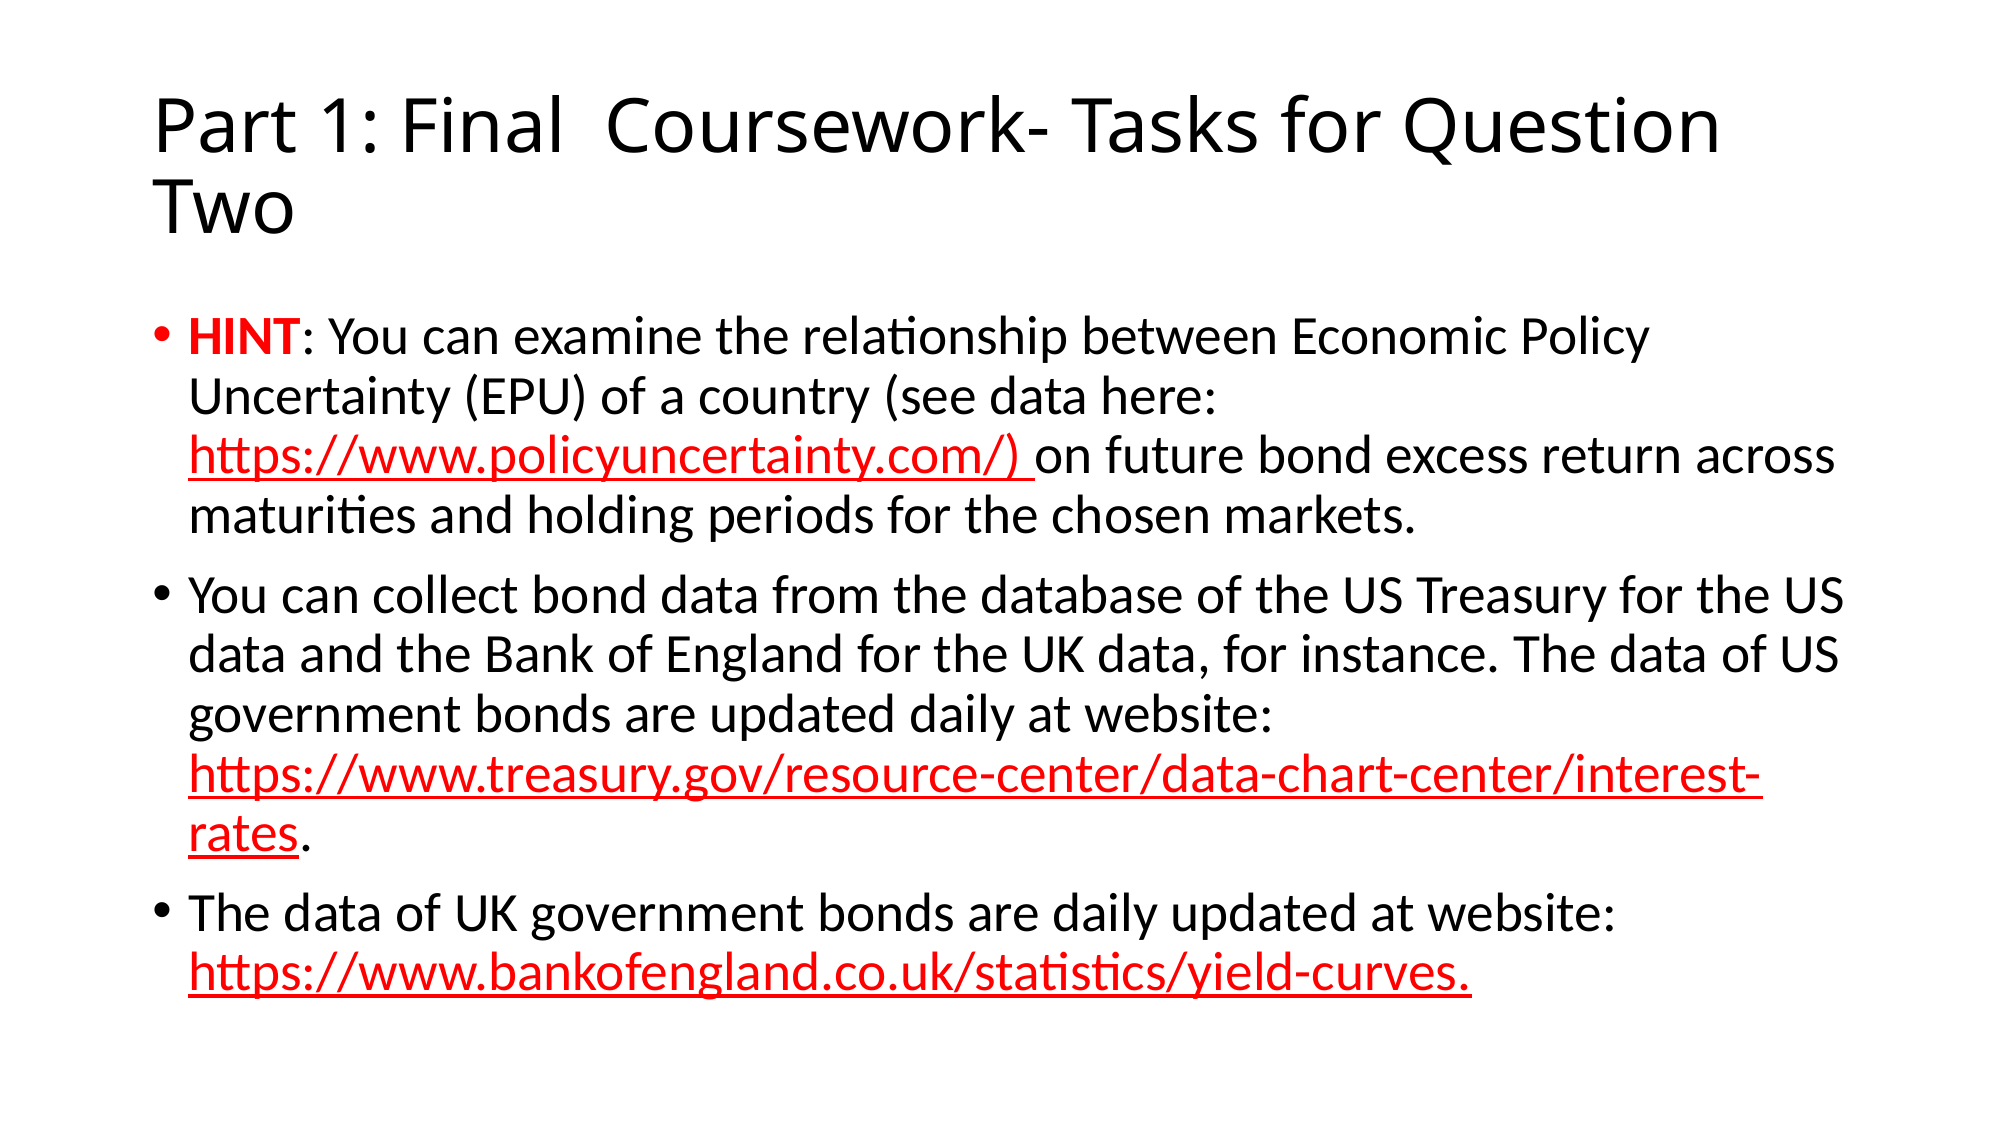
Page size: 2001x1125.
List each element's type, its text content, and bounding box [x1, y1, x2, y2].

title Part 1: Final Coursework- Tasks for Question Two [137, 59, 1863, 278]
list HINT: You can examine the relationship between Economic Policy Uncertainty (EPU) of a country (see data here: https://www.policyuncertainty.com/) on future bond excess return across maturities and holding periods for the chosen markets. You can collect bond data from the database of the US Treasury for the US data and the Bank of England for the UK data, for instance. The data of US government bonds are updated daily at website: https://www.treasury.gov/resource-center/data-chart-center/interest-rates. The data of UK government bonds are daily updated at website: https://www.bankofengland.co.uk/statistics/yield-curves. [137, 299, 1863, 1014]
